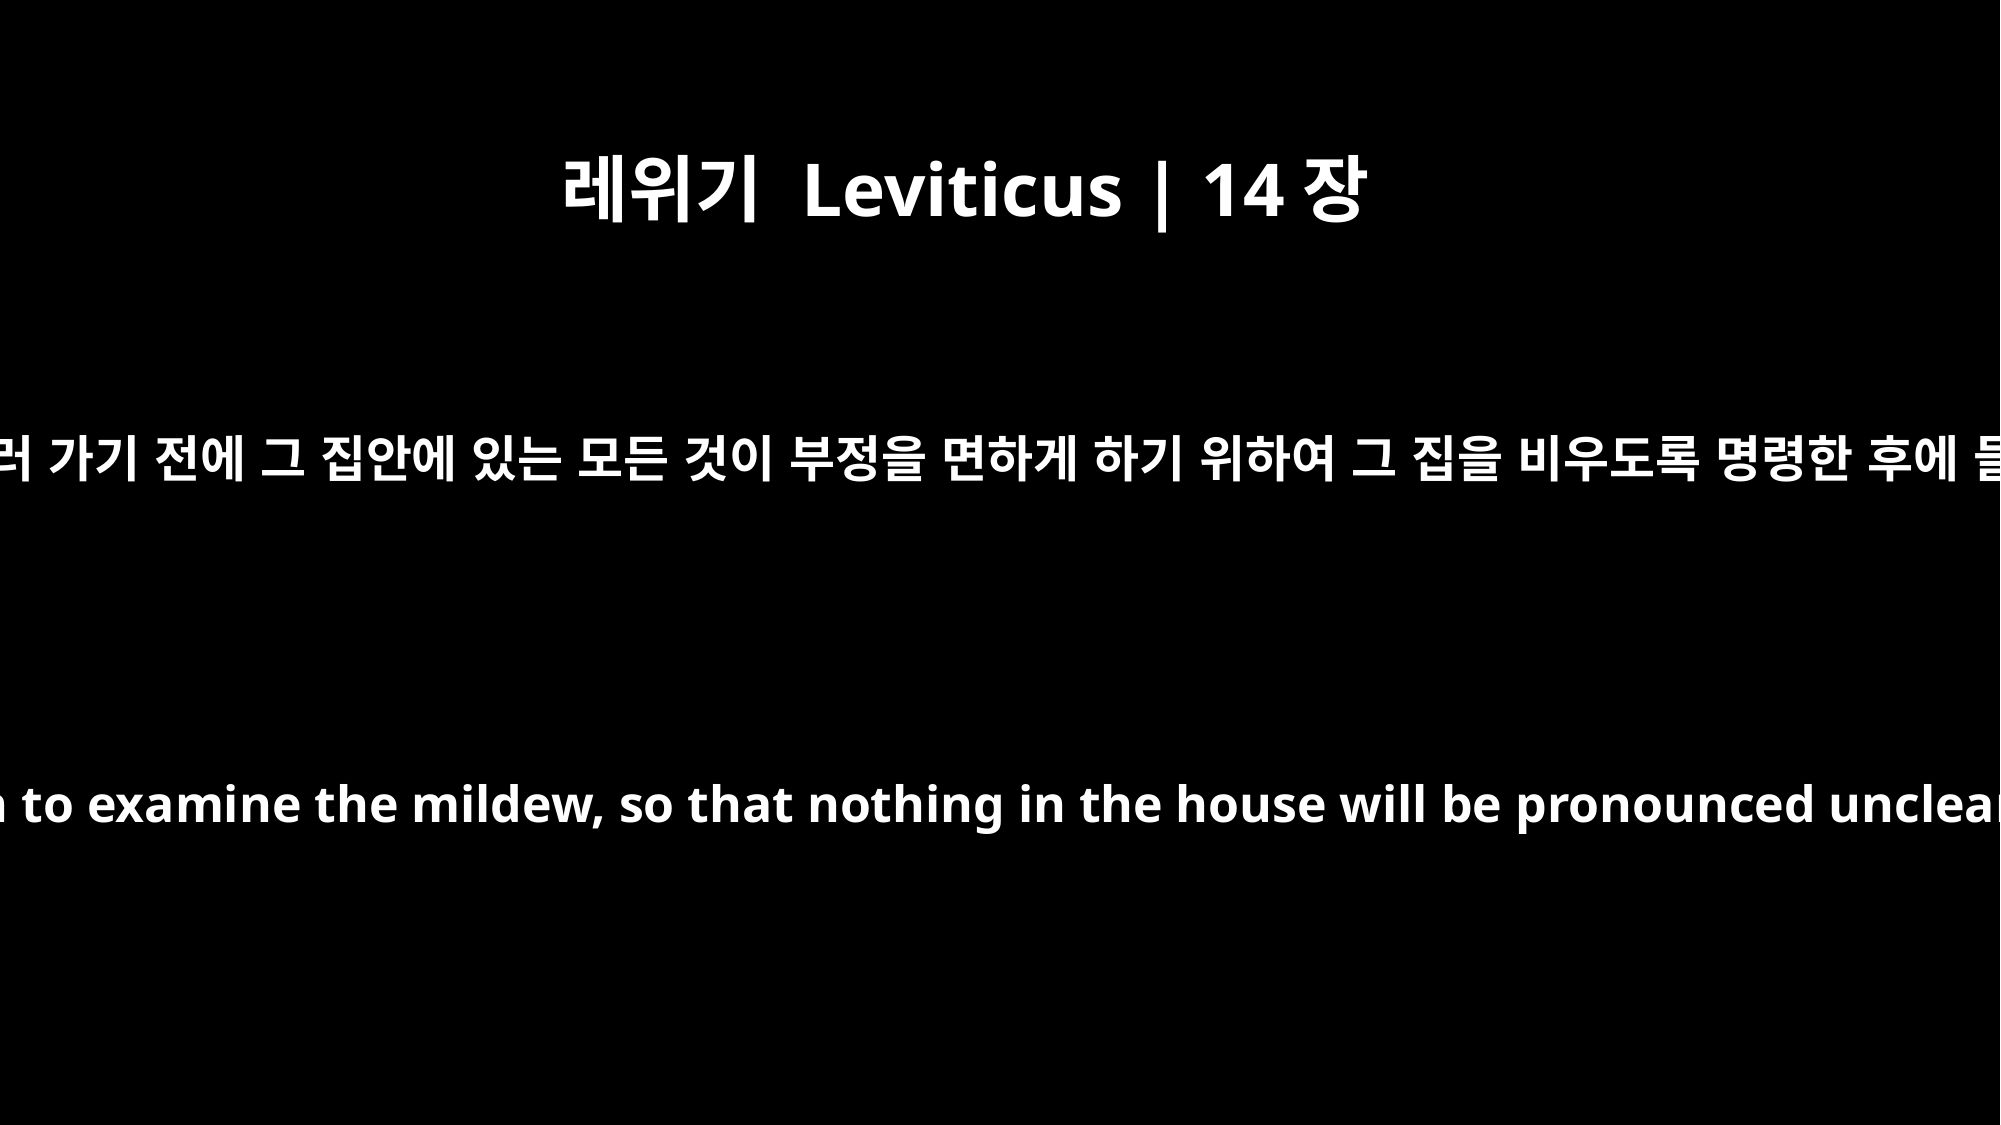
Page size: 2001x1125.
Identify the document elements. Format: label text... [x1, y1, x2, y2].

text_box 레위기 Leviticus | 14장 [546, 136, 1386, 239]
text_box The priest is to order the house to be emptied before he goes in to examine the mildew, so that nothing in the house will be pronounced unclean. After this the priest is to go in and inspect the house. [0, 764, 2000, 840]
text_box 36 제사장은 그 색점을 살펴보러 가기 전에 그 집안에 있는 모든 것이 부정을 면하게 하기 위하여 그 집을 비우도록 명령한 후에 들어가서 그 집을 볼지니 [0, 359, 2000, 495]
